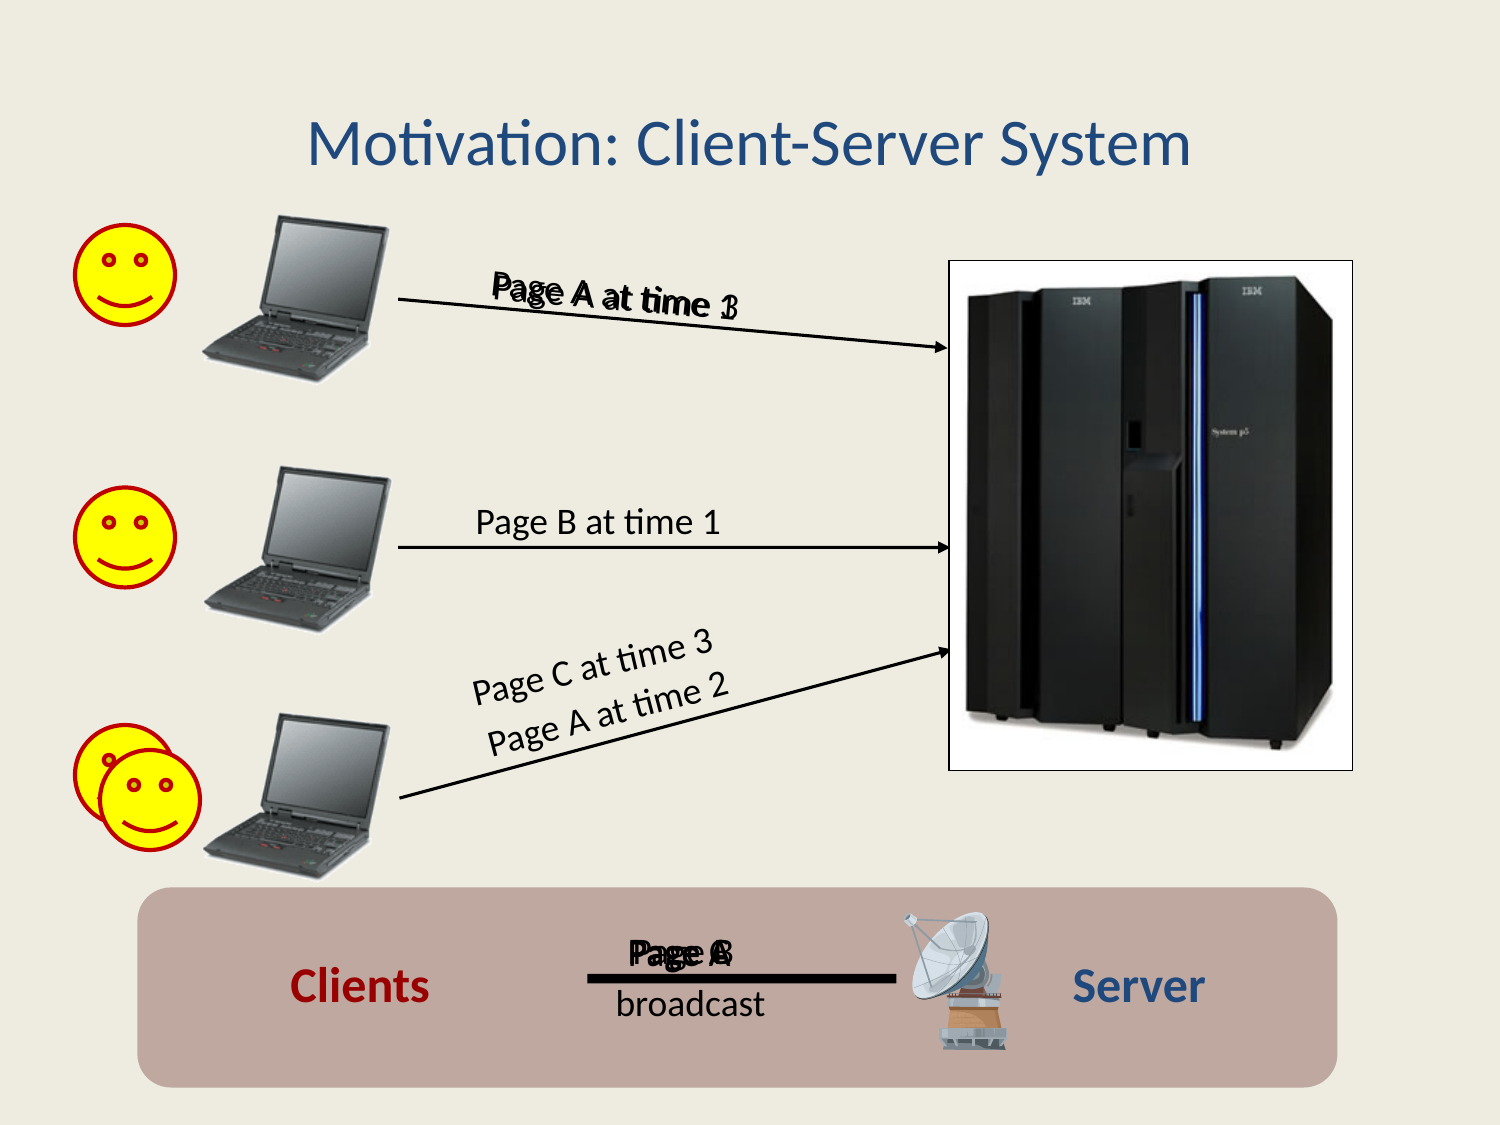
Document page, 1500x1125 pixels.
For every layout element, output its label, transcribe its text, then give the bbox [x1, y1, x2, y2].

text_box Page B at time 1 [460, 489, 737, 550]
text_box [72, 485, 178, 590]
text_box Page A at time 3 [476, 254, 757, 337]
picture [199, 450, 397, 648]
text_box [72, 722, 172, 822]
text_box Page A at time 1 [473, 248, 691, 309]
title Motivation: Client-Server System [74, 44, 1426, 233]
text_box [72, 222, 178, 328]
picture [198, 697, 396, 895]
text_box [135, 885, 1340, 1090]
text_box [97, 747, 193, 853]
text_box [753, 330, 944, 354]
text_box Page A at time 2 [467, 646, 749, 776]
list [949, 260, 1352, 770]
text_box Page C at time 3 [451, 603, 733, 725]
text_box Clients [275, 944, 446, 1020]
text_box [587, 906, 1008, 1051]
text_box [737, 541, 944, 554]
text_box Server [1057, 944, 1221, 1020]
text_box [749, 646, 944, 705]
picture [197, 199, 395, 398]
